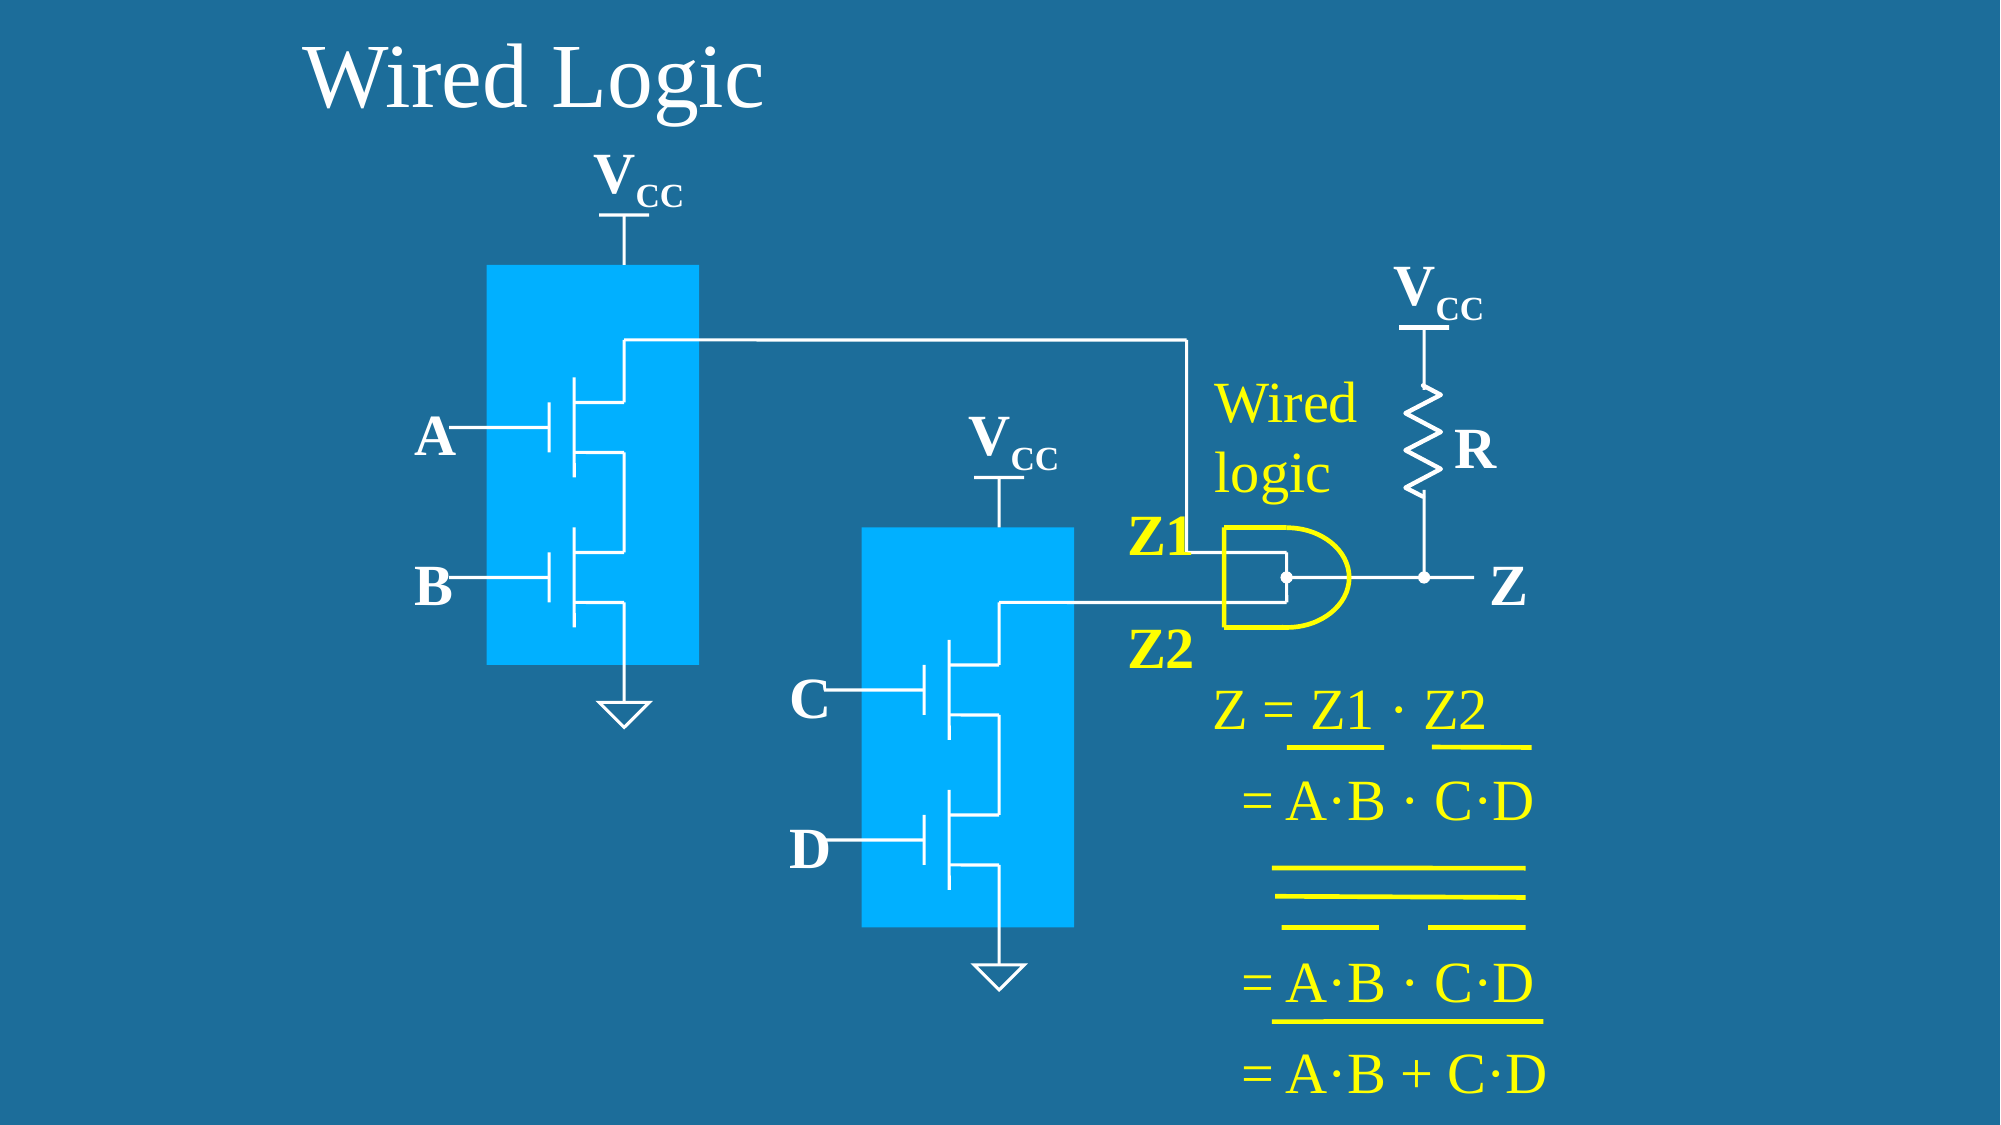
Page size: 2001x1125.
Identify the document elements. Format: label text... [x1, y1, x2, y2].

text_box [398, 127, 1544, 991]
title Wired Logic [288, 6, 1563, 133]
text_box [1195, 642, 1568, 1118]
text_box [1111, 356, 1390, 689]
